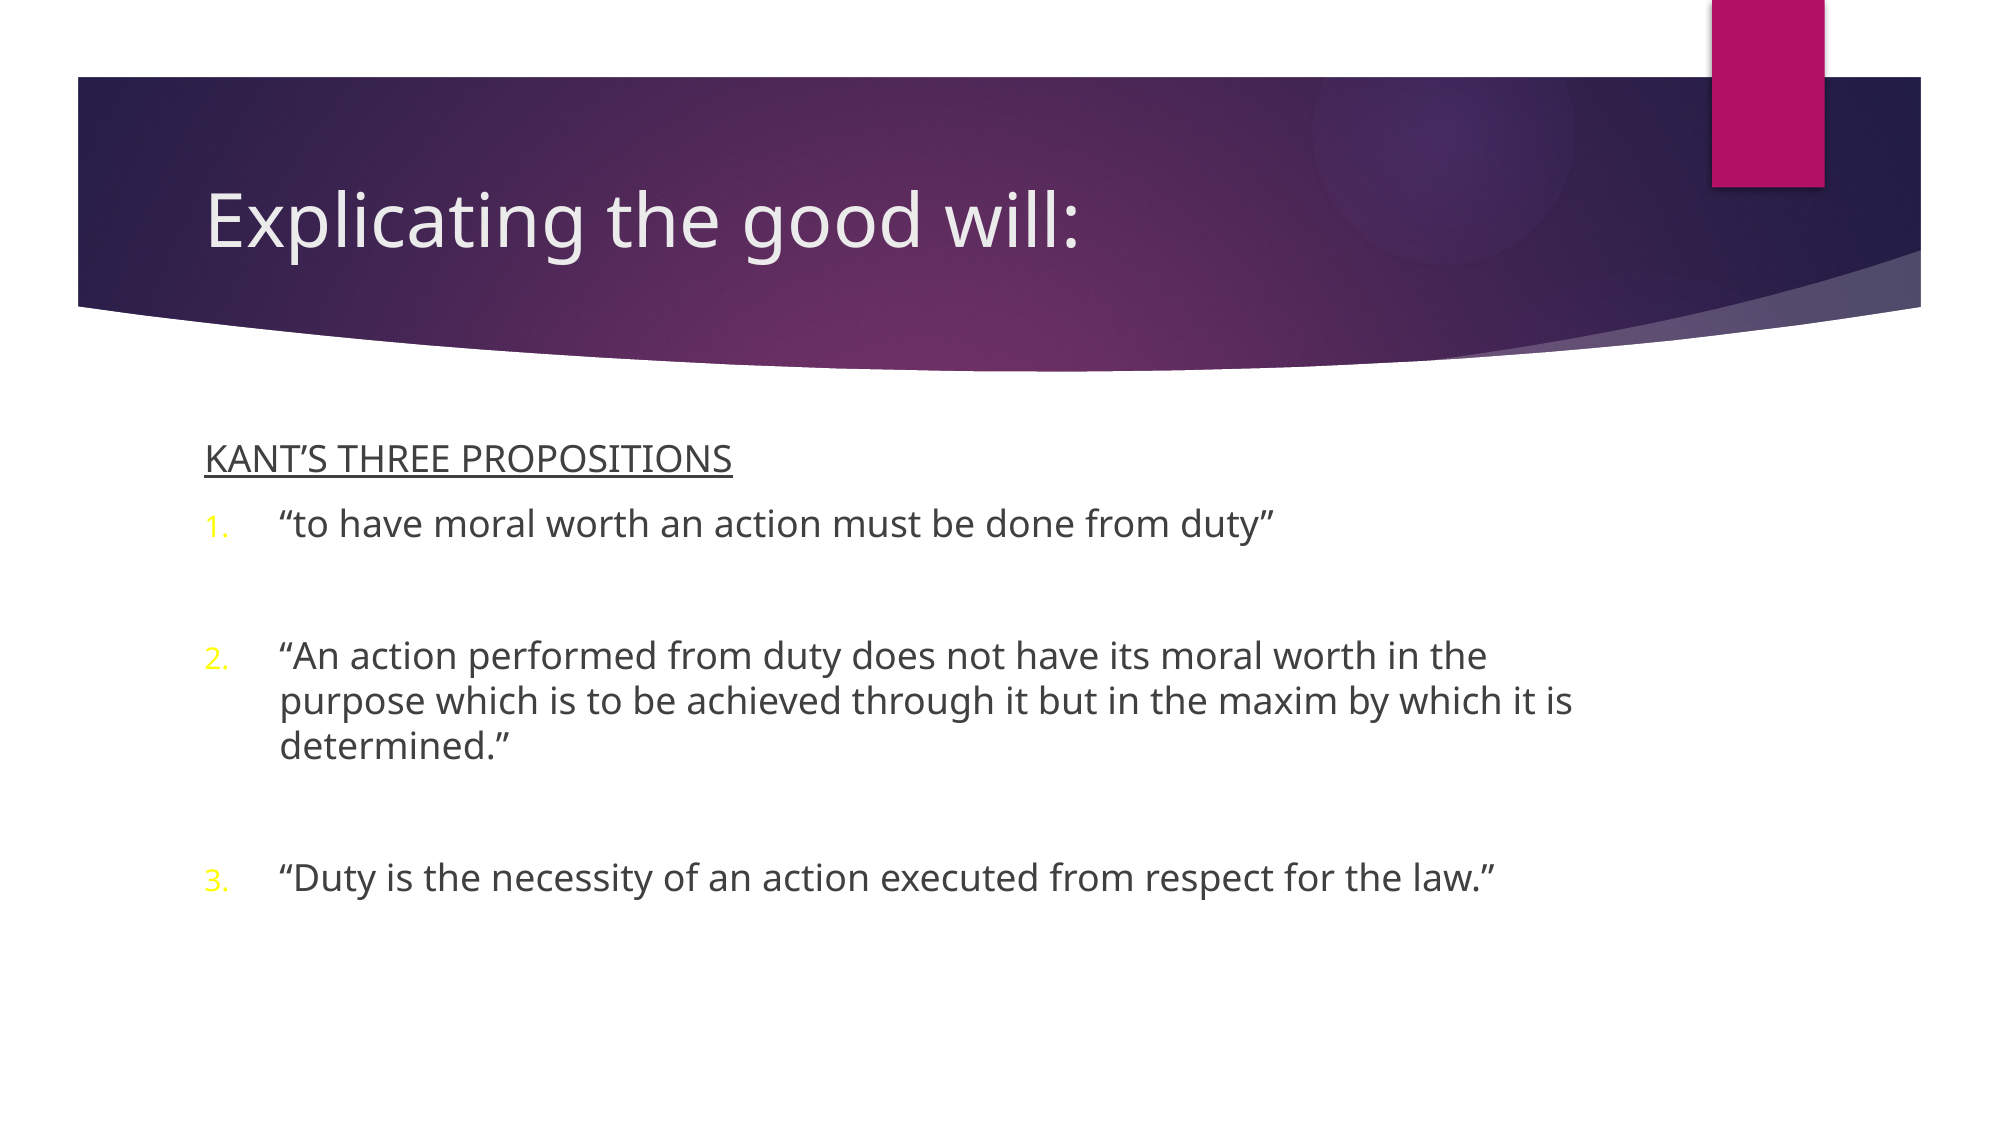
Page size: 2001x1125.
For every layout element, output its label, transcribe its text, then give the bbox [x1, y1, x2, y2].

list Kant’s Three Propositions “to have moral worth an action must be done from duty” “An action performed from duty does not have its moral worth in the purpose which is to be achieved through it but in the maxim by which it is determined.” “Duty is the necessity of an action executed from respect for the law.” [189, 427, 1638, 988]
title Explicating the good will: [189, 159, 1627, 276]
